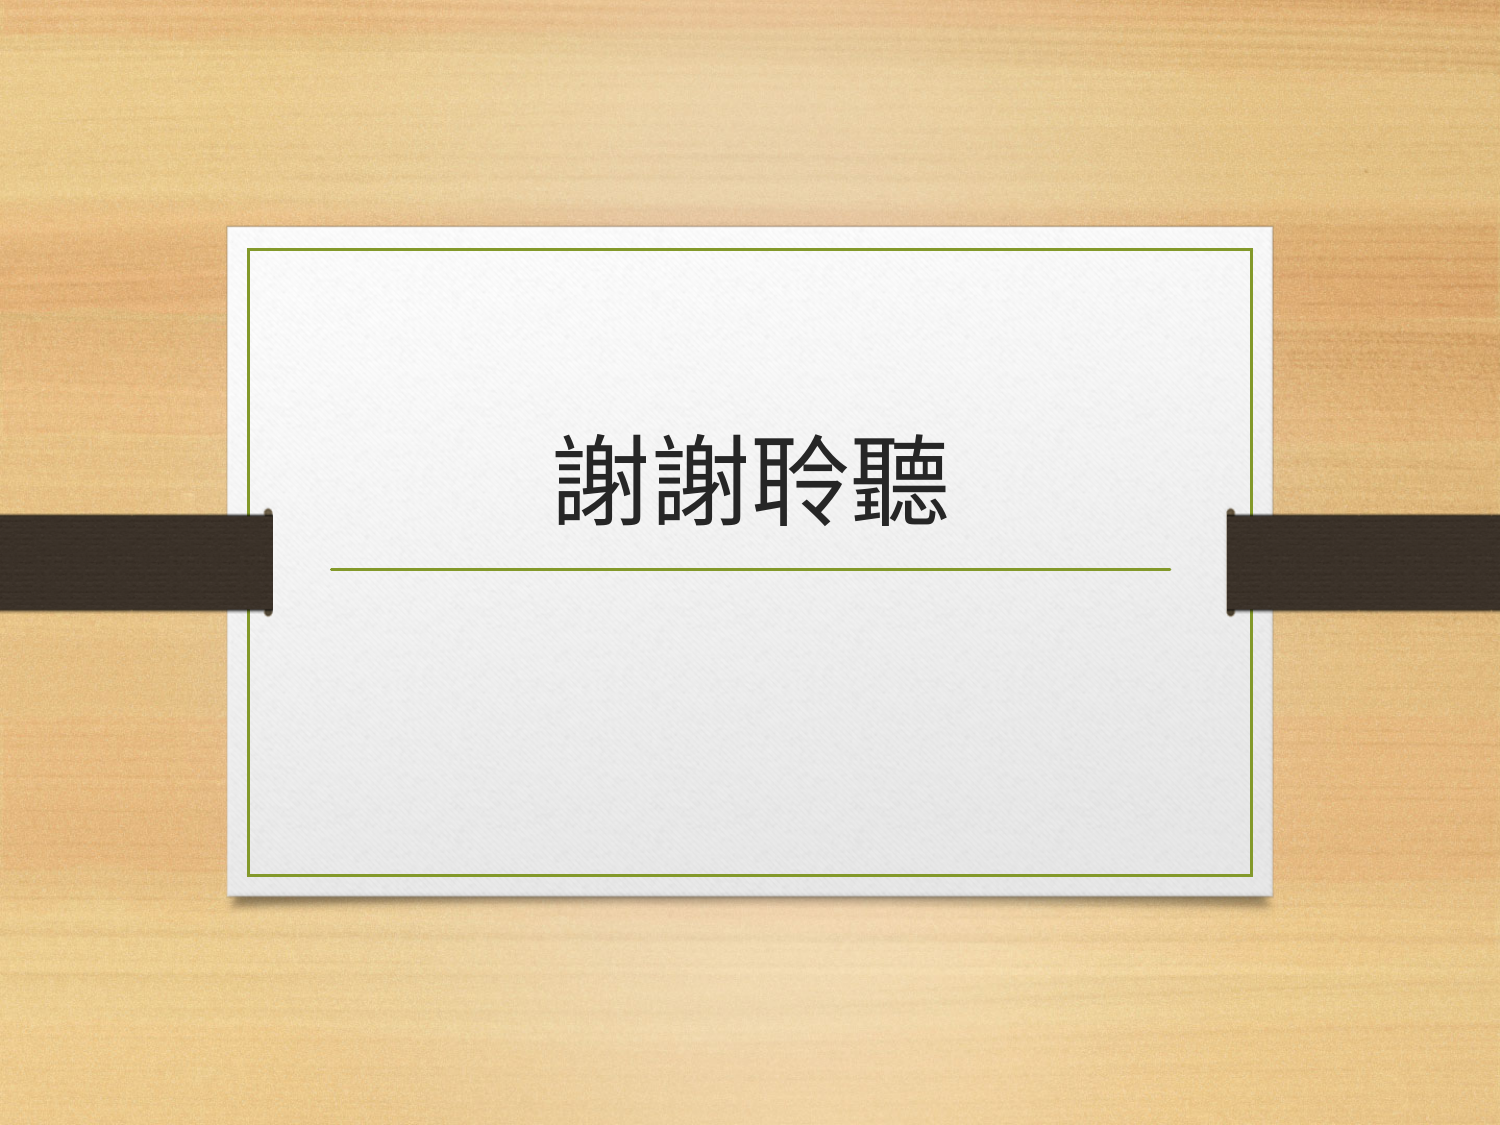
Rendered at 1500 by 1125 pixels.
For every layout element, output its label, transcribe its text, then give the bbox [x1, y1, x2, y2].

picture [0, 0, 1500, 1125]
title 謝謝聆聽 [315, 297, 1187, 546]
